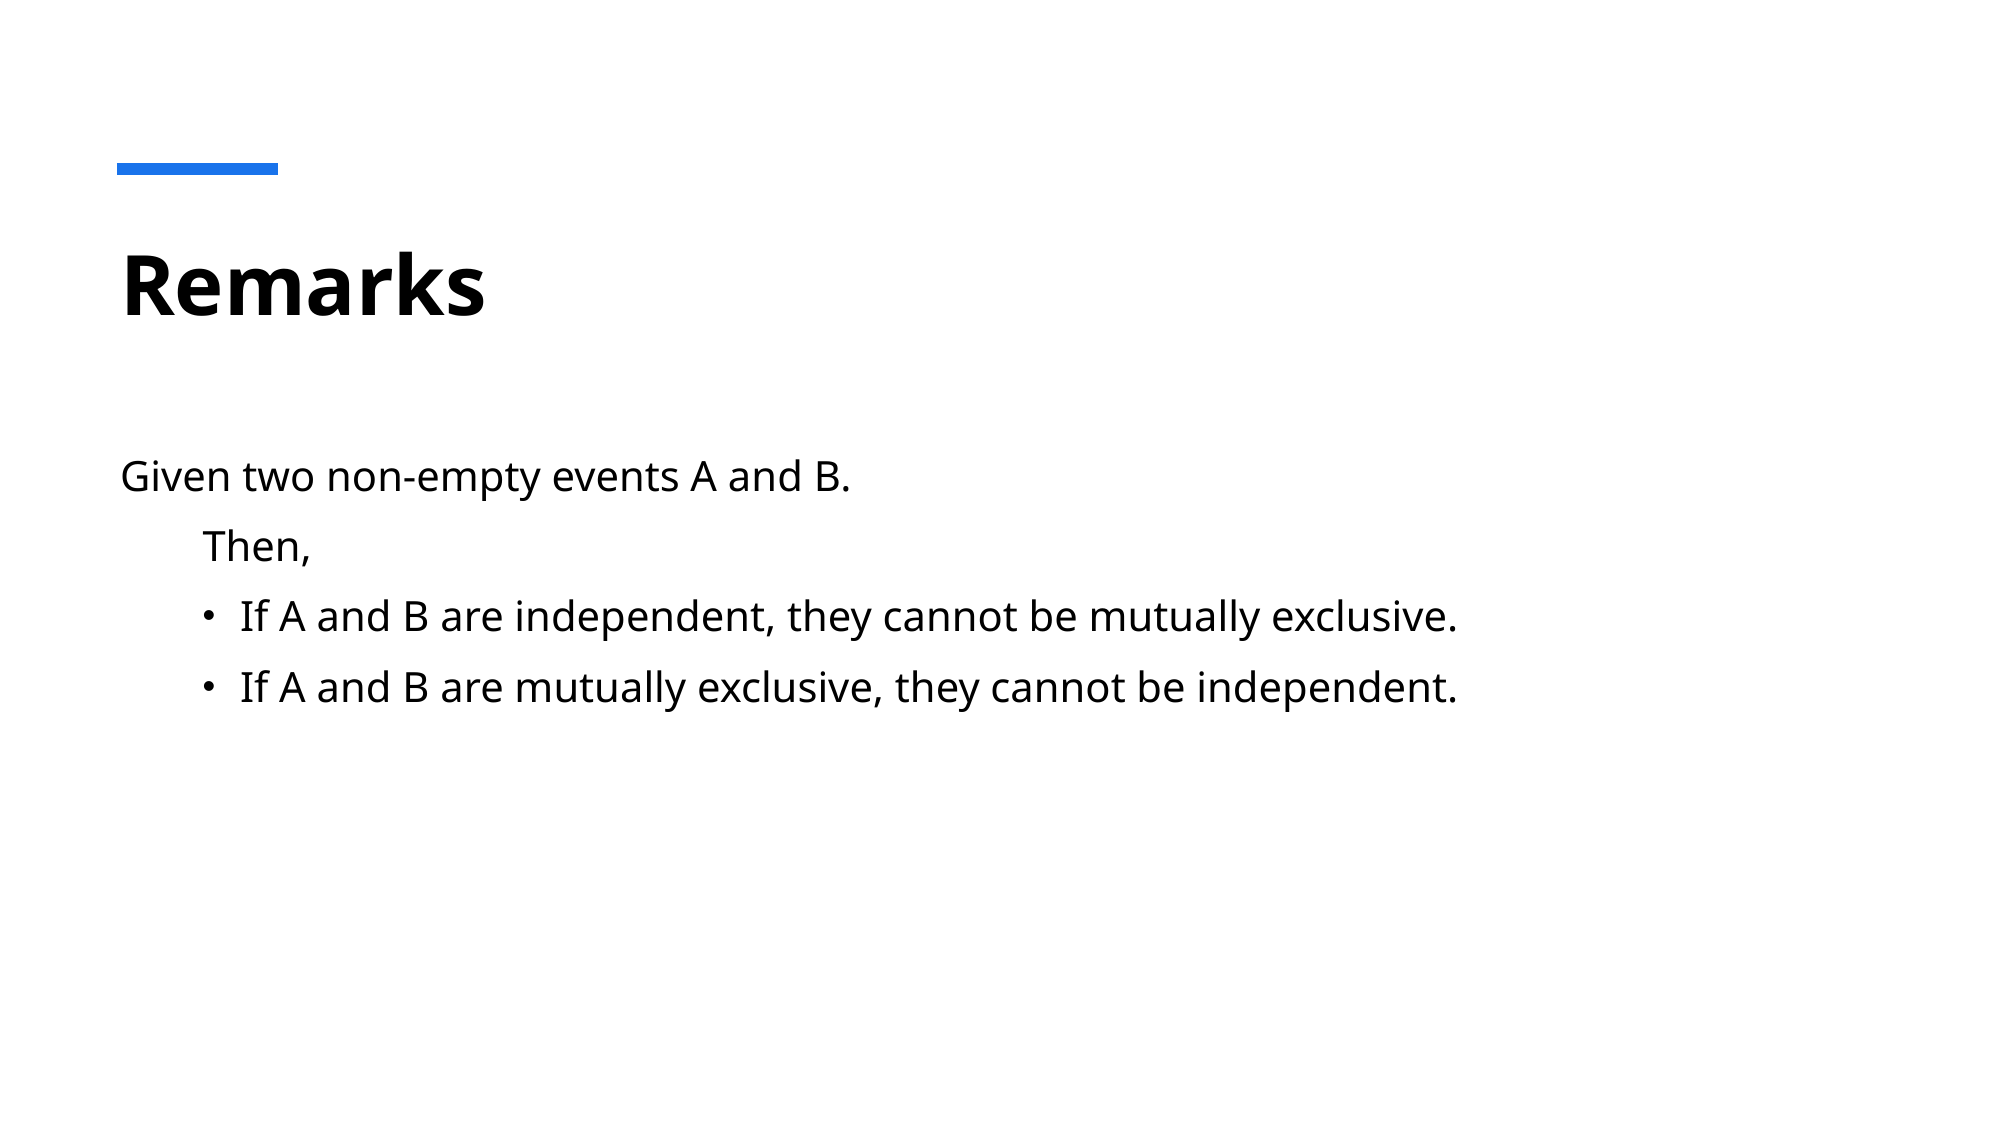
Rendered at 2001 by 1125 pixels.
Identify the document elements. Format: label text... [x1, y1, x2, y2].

title Remarks [105, 224, 1892, 405]
list Given two non-empty events A and B. Then, If A and B are independent, they cannot be mutually exclusive. If A and B are mutually exclusive, they cannot be independent. [105, 431, 1892, 1017]
